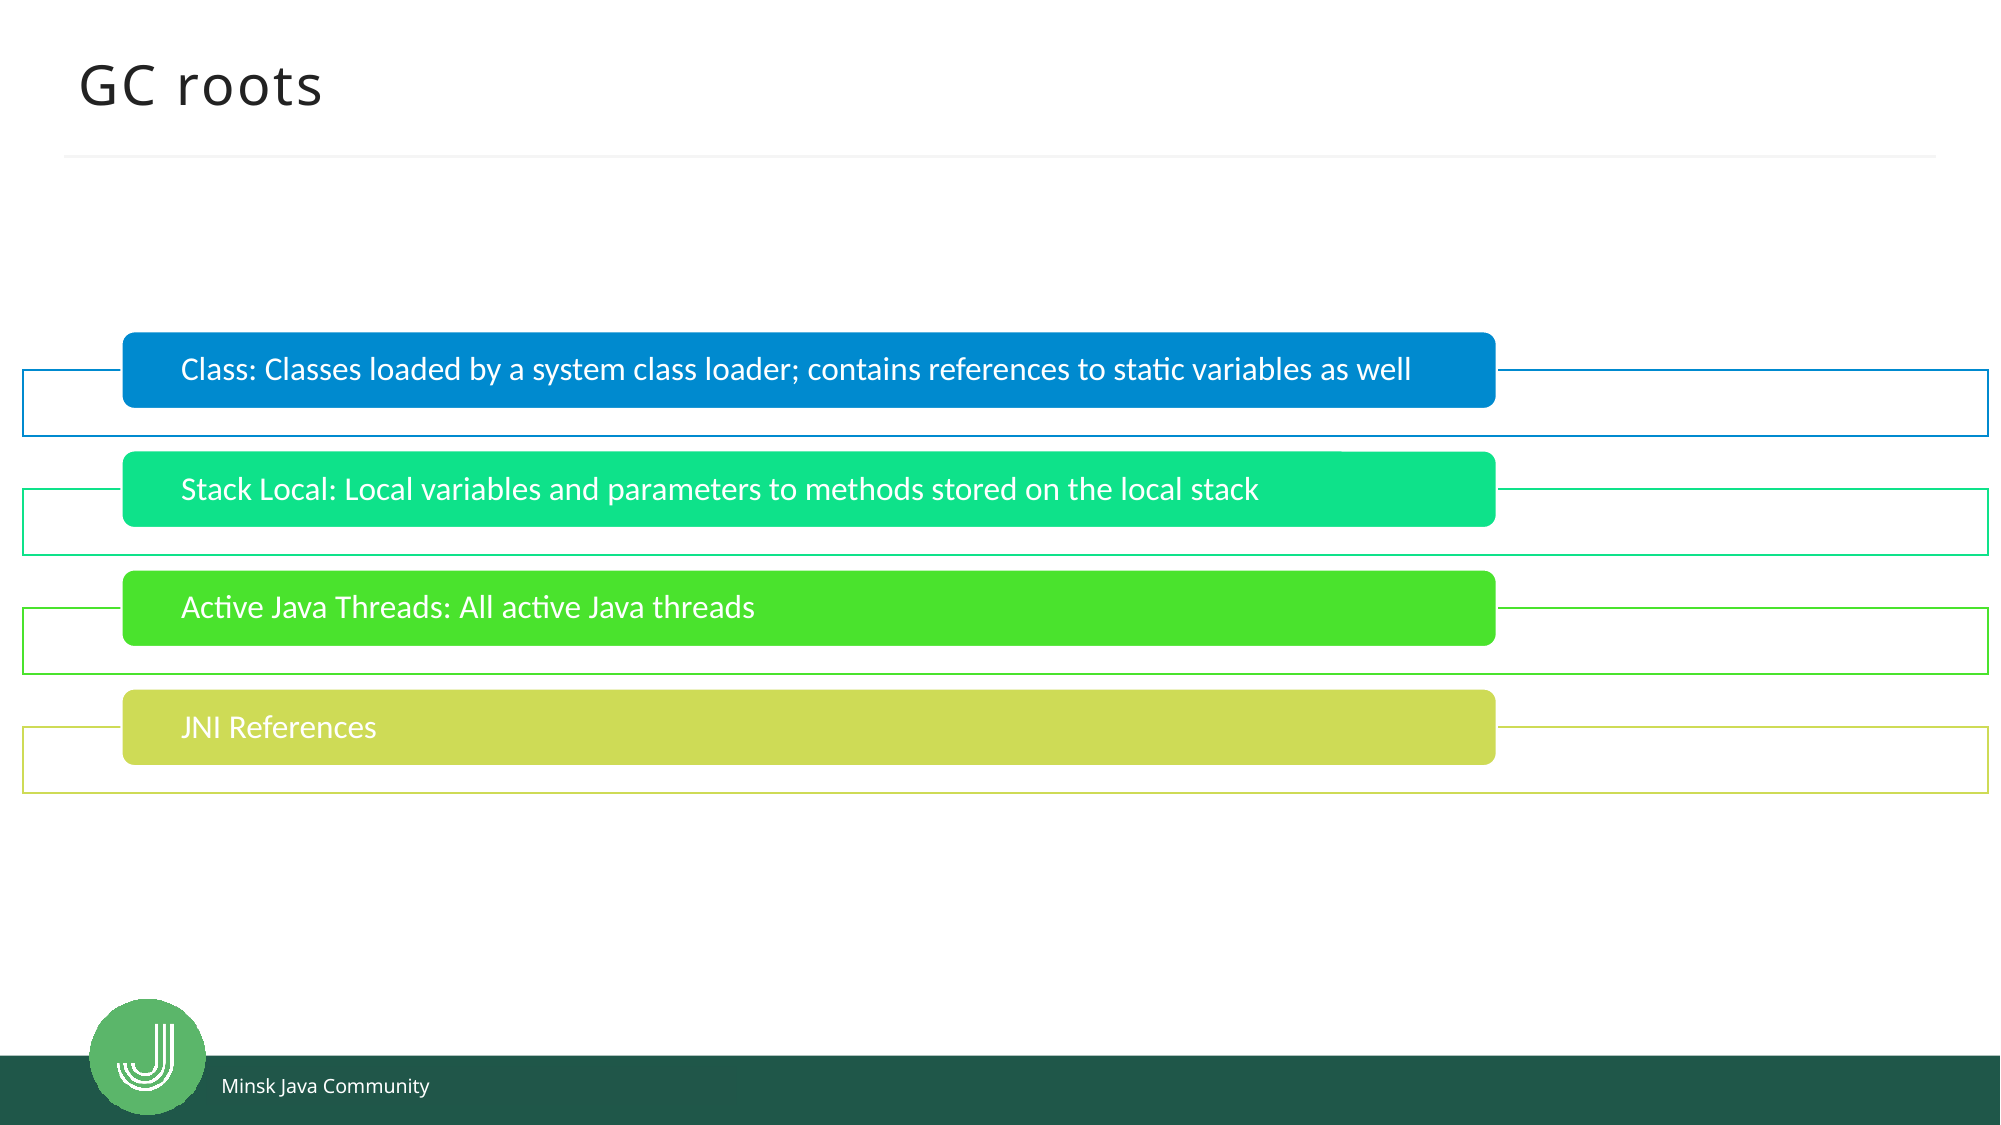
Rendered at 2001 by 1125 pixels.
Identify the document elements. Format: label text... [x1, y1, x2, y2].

title GC roots [78, 50, 1922, 116]
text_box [23, 117, 1988, 1007]
picture [87, 1007, 207, 1116]
